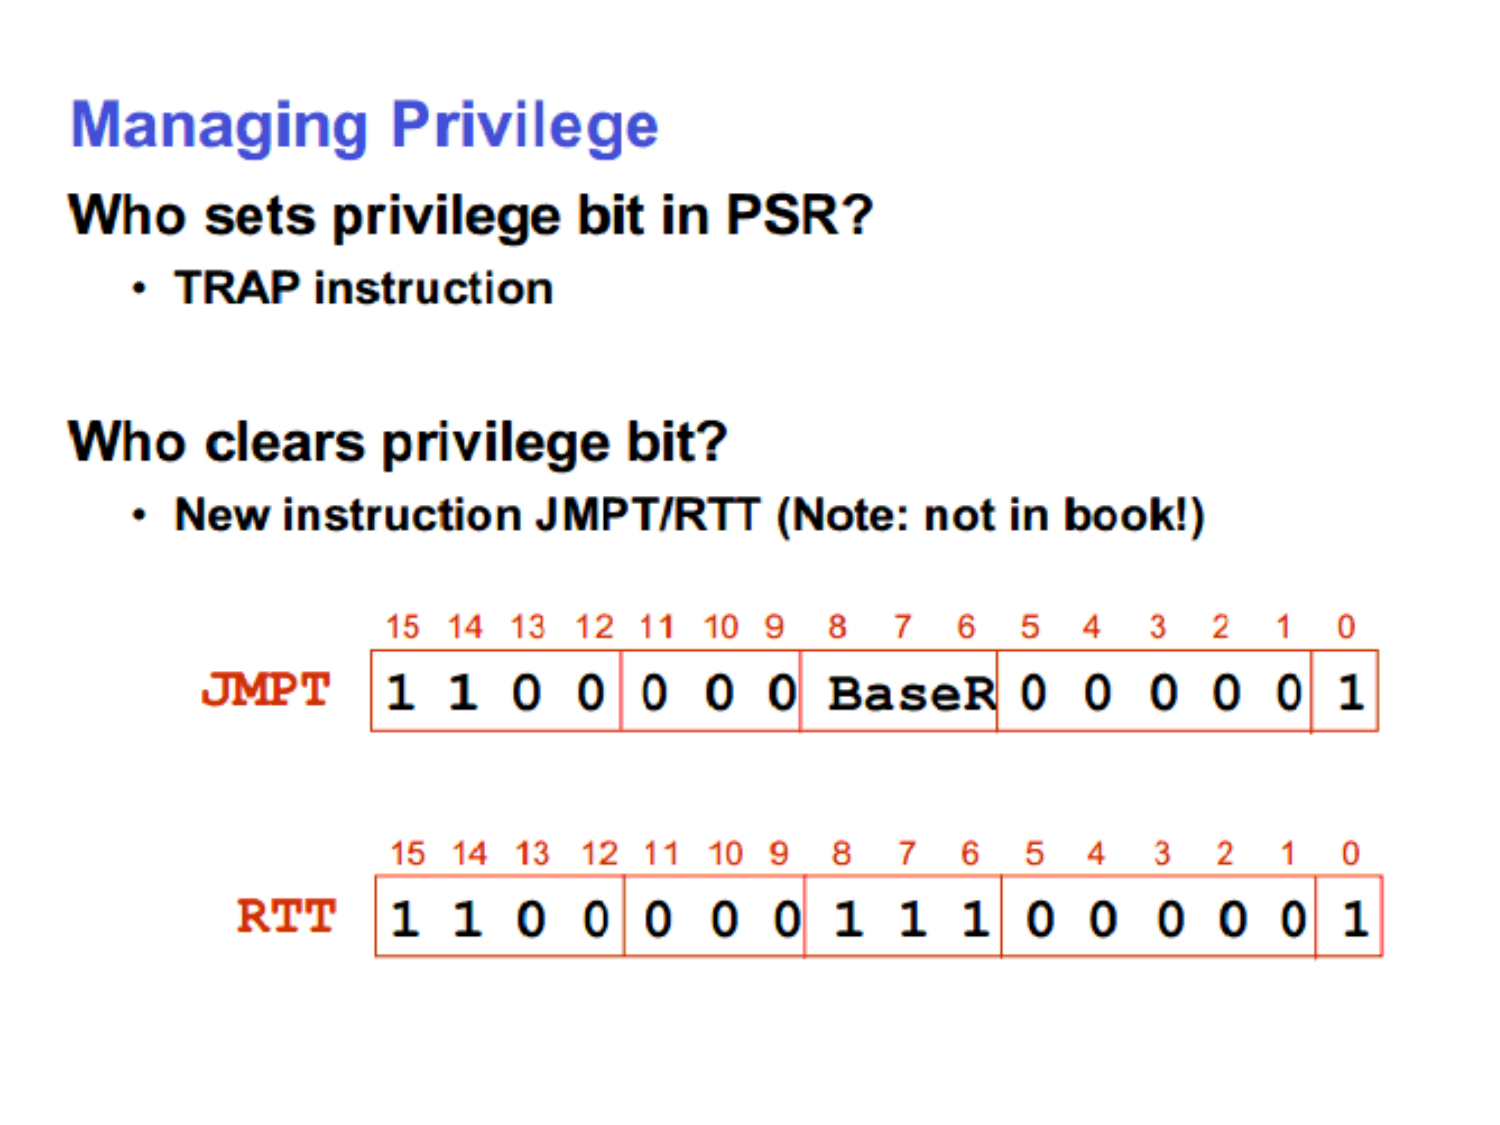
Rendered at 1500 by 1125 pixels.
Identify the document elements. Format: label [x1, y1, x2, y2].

picture [49, 82, 1446, 1001]
